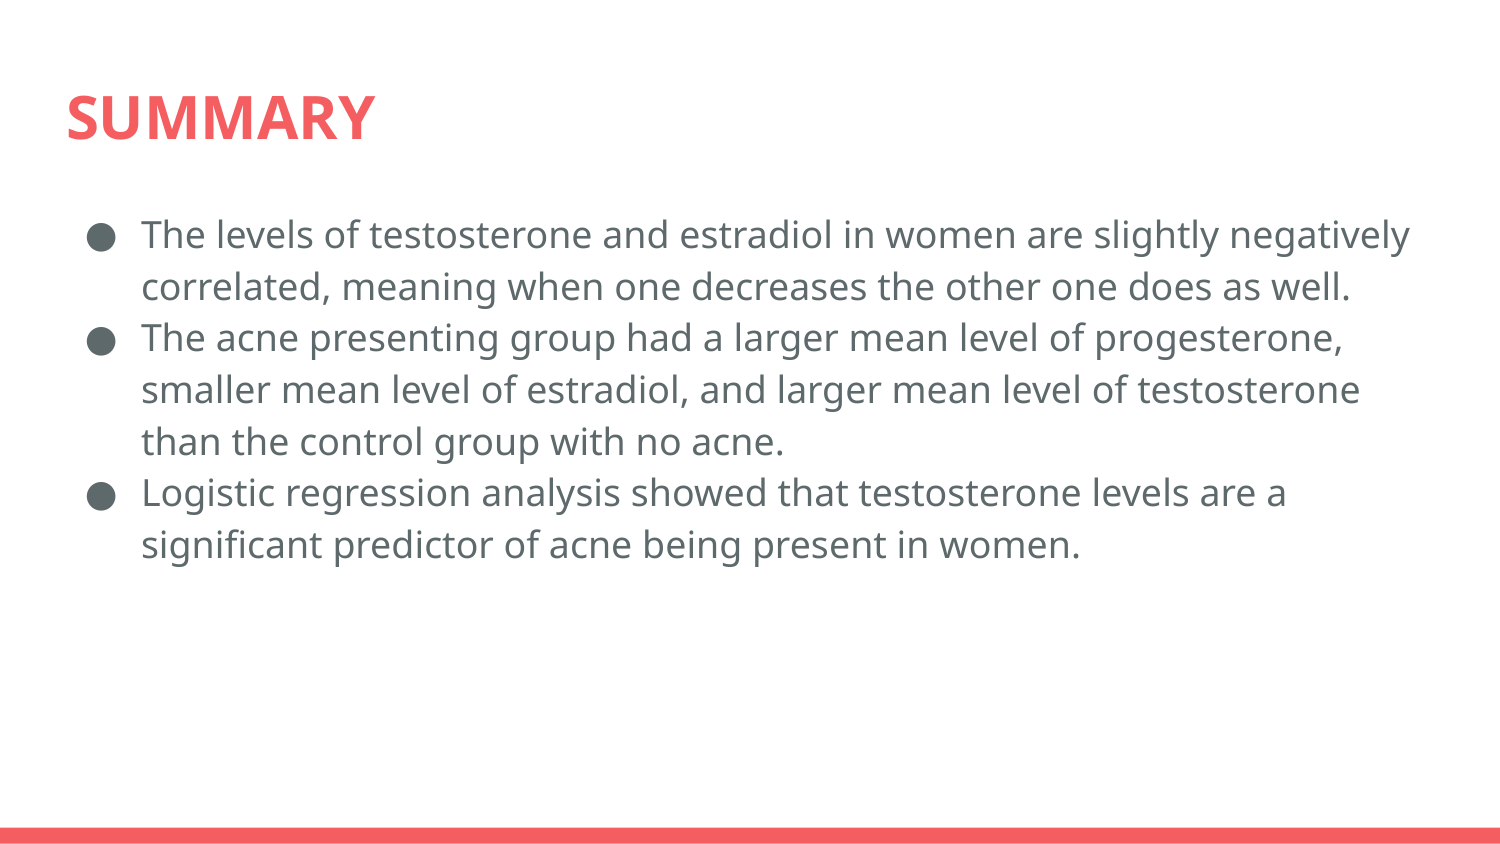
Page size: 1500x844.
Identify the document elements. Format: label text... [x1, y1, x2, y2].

title SUMMARY [51, 64, 1449, 167]
list The levels of testosterone and estradiol in women are slightly negatively correlated, meaning when one decreases the other one does as well. The acne presenting group had a larger mean level of progesterone, smaller mean level of estradiol, and larger mean level of testosterone than the control group with no acne. Logistic regression analysis showed that testosterone levels are a significant predictor of acne being present in women. [51, 189, 1449, 750]
